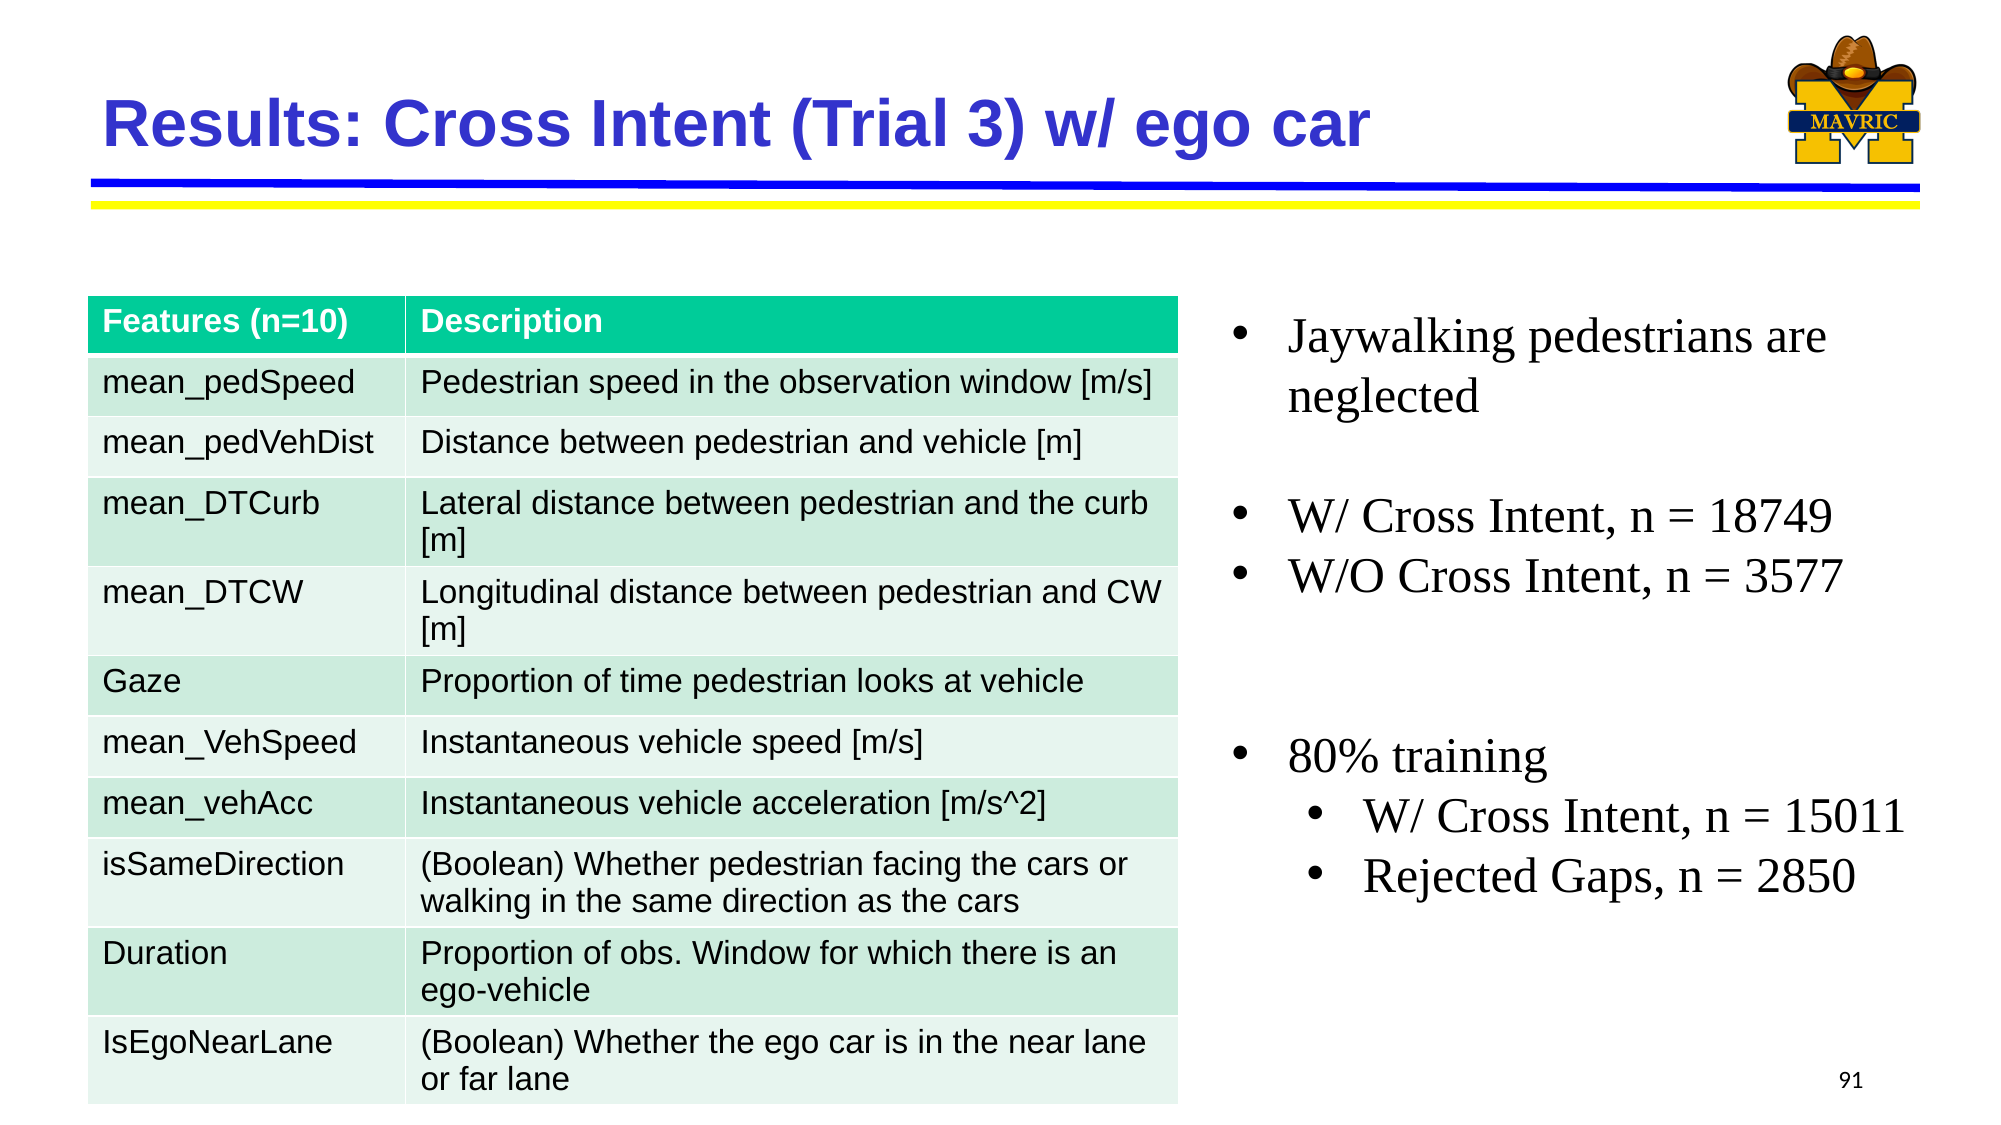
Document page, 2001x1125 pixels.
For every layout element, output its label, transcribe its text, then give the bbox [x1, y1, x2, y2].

table_cell mean_DTCW [88, 567, 405, 655]
table_cell mean_VehSpeed [88, 717, 405, 776]
table_cell (Boolean) Whether pedestrian facing the cars or walking in the same direction as the cars [406, 839, 1178, 926]
table_cell isSameDirection [88, 839, 405, 926]
table_cell Gaze [88, 656, 405, 715]
text_box Jaywalking pedestrians are neglected W/ Cross Intent, n = 18749 W/O Cross Intent, n = 3577 80% training W/ Cross Intent, n = 15011 Rejected Gaps, n = 2850 [1216, 294, 1954, 910]
table_cell mean_pedSpeed [88, 358, 405, 416]
slide_number 91 [1815, 1055, 1879, 1095]
title Results: Cross Intent (Trial 3) w/ ego car [87, 74, 1920, 165]
table_cell Pedestrian speed in the observation window [m/s] [406, 358, 1178, 416]
table_cell Distance between pedestrian and vehicle [m] [406, 417, 1178, 476]
table_cell IsEgoNearLane [88, 1017, 405, 1104]
table_cell mean_pedVehDist [88, 417, 405, 476]
table_cell mean_DTCurb [88, 478, 405, 566]
table_header Features (n=10) [88, 296, 405, 353]
table_cell Duration [88, 928, 405, 1015]
table_cell Proportion of obs. Window for which there is an ego-vehicle [406, 928, 1178, 1015]
table_cell Proportion of time pedestrian looks at vehicle [406, 656, 1178, 715]
table_cell (Boolean) Whether the ego car is in the near lane or far lane [406, 1017, 1178, 1104]
table_cell Instantaneous vehicle acceleration [m/s^2] [406, 778, 1178, 837]
table_cell Instantaneous vehicle speed [m/s] [406, 717, 1178, 776]
table_cell Longitudinal distance between pedestrian and CW [m] [406, 567, 1178, 655]
table_cell mean_vehAcc [88, 778, 405, 837]
picture [1780, 14, 1928, 164]
table_header Description [406, 296, 1178, 353]
table_cell Lateral distance between pedestrian and the curb [m] [406, 478, 1178, 566]
